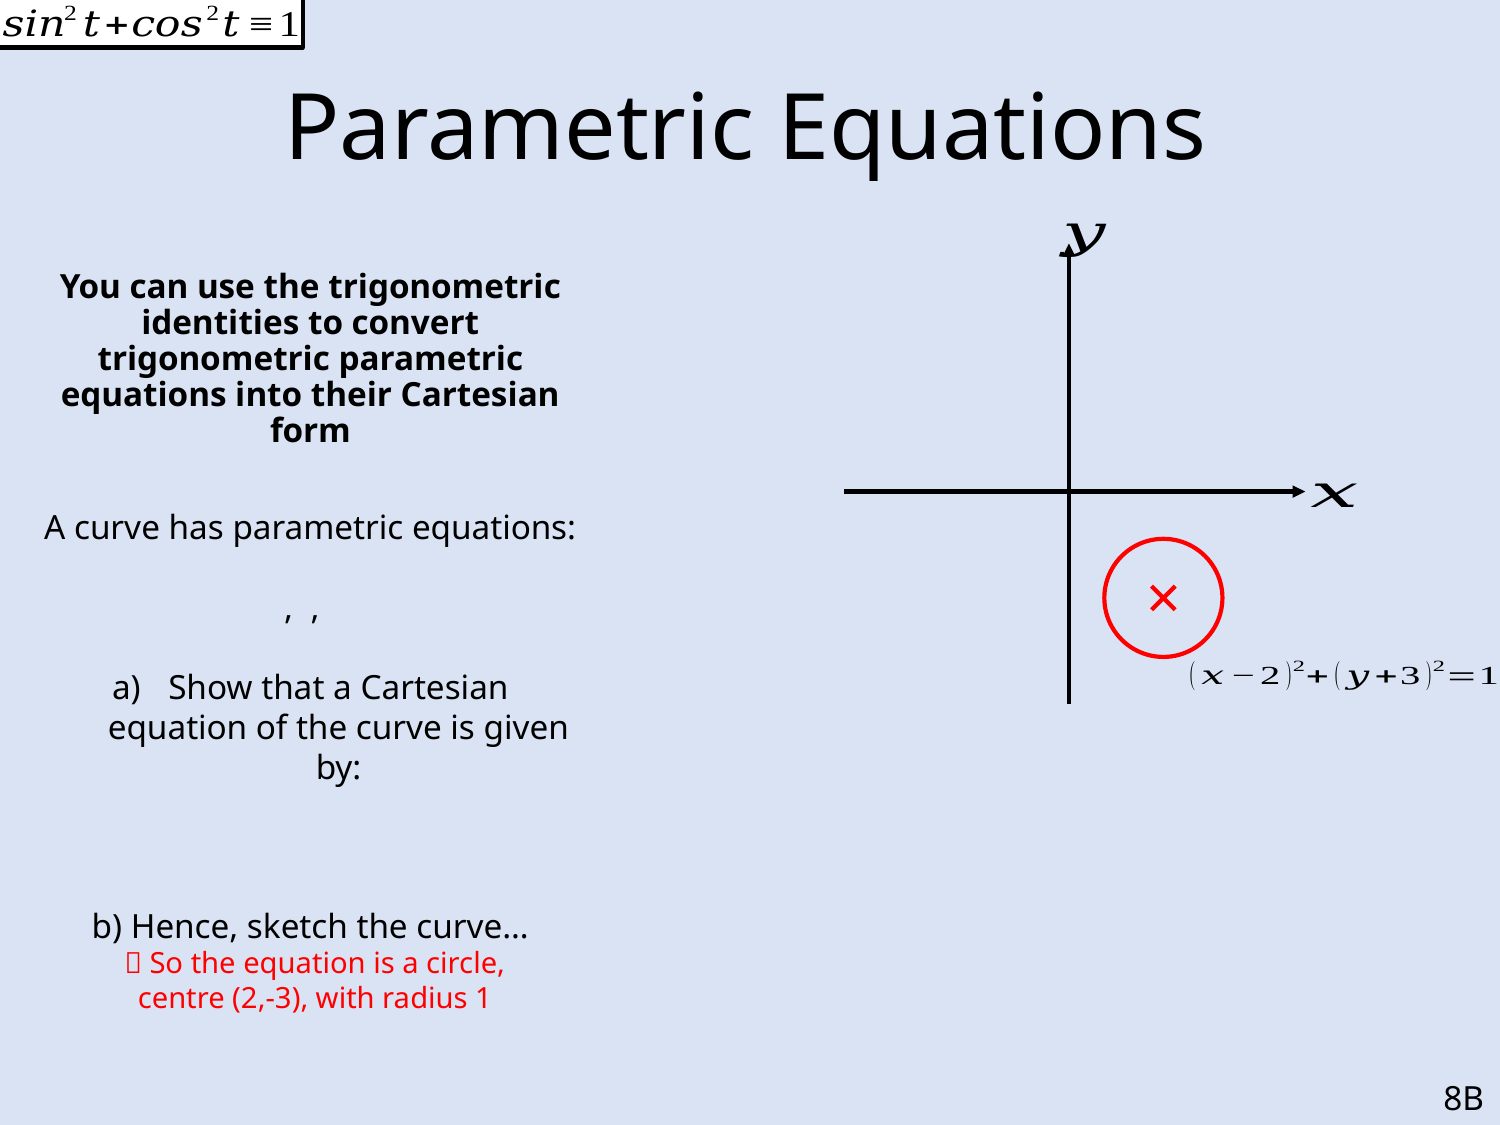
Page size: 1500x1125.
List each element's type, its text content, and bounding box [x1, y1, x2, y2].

text_box [1103, 537, 1224, 658]
text_box  So the equation is a circle, centre (2,-3), with radius 1 [64, 937, 566, 1023]
text_box 8B [1428, 1069, 1500, 1125]
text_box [1151, 586, 1176, 610]
title Parametric Equations [98, 21, 1393, 239]
